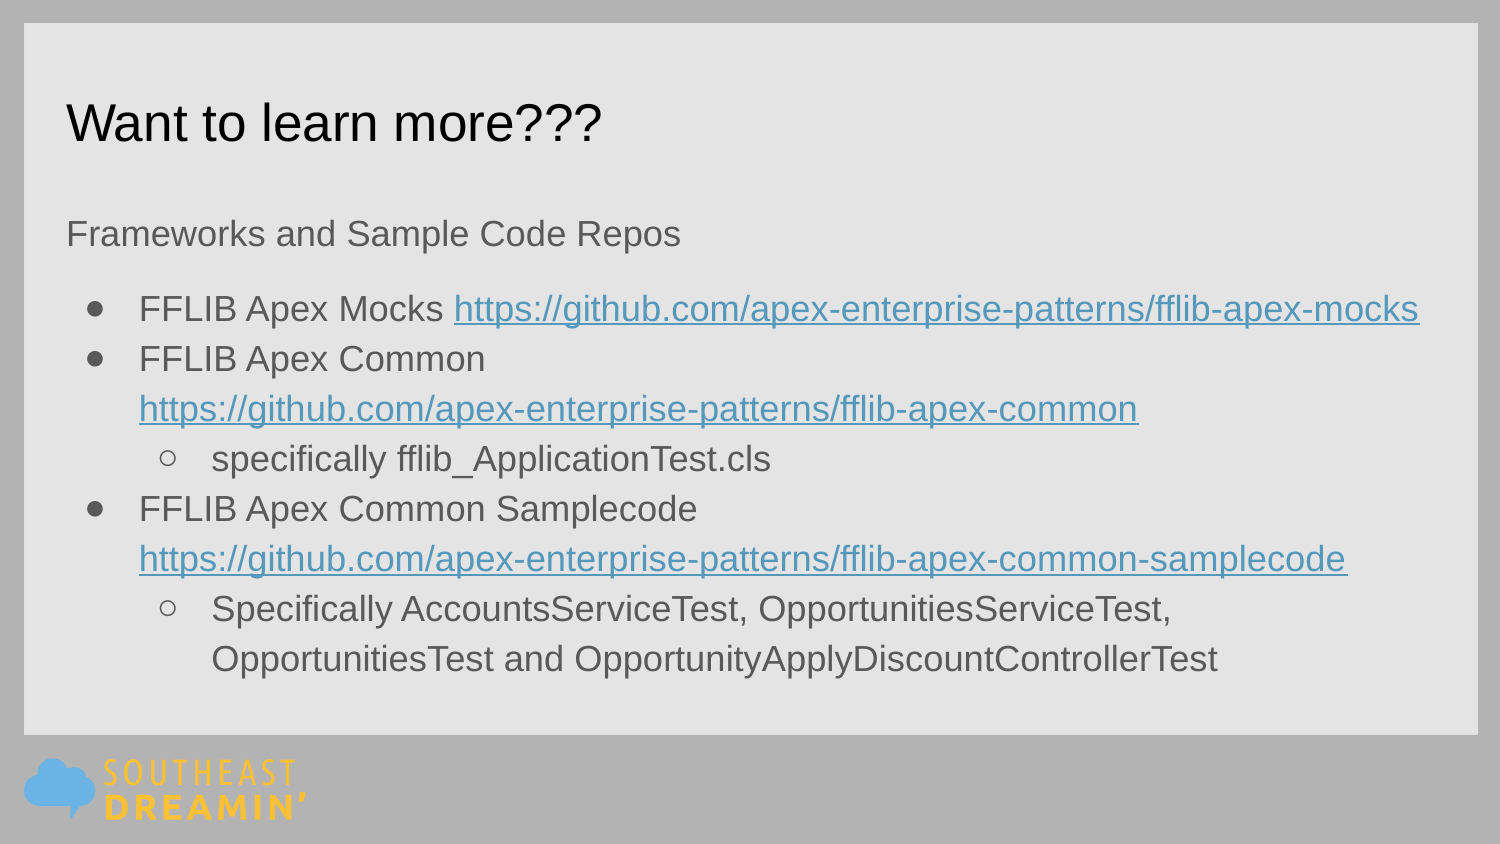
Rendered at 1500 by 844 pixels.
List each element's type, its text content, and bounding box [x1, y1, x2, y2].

text_box Want to learn more??? [51, 72, 1449, 167]
text_box Frameworks and Sample Code Repos FFLIB Apex Mocks https://github.com/apex-enterprise-patterns/fflib-apex-mocks FFLIB Apex Common https://github.com/apex-enterprise-patterns/fflib-apex-common specifically fflib_ApplicationTest.cls FFLIB Apex Common Samplecode https://github.com/apex-enterprise-patterns/fflib-apex-common-samplecode Specifically AccountsServiceTest, OpportunitiesServiceTest, OpportunitiesTest and OpportunityApplyDiscountControllerTest [51, 188, 1449, 750]
picture [0, 0, 1500, 844]
